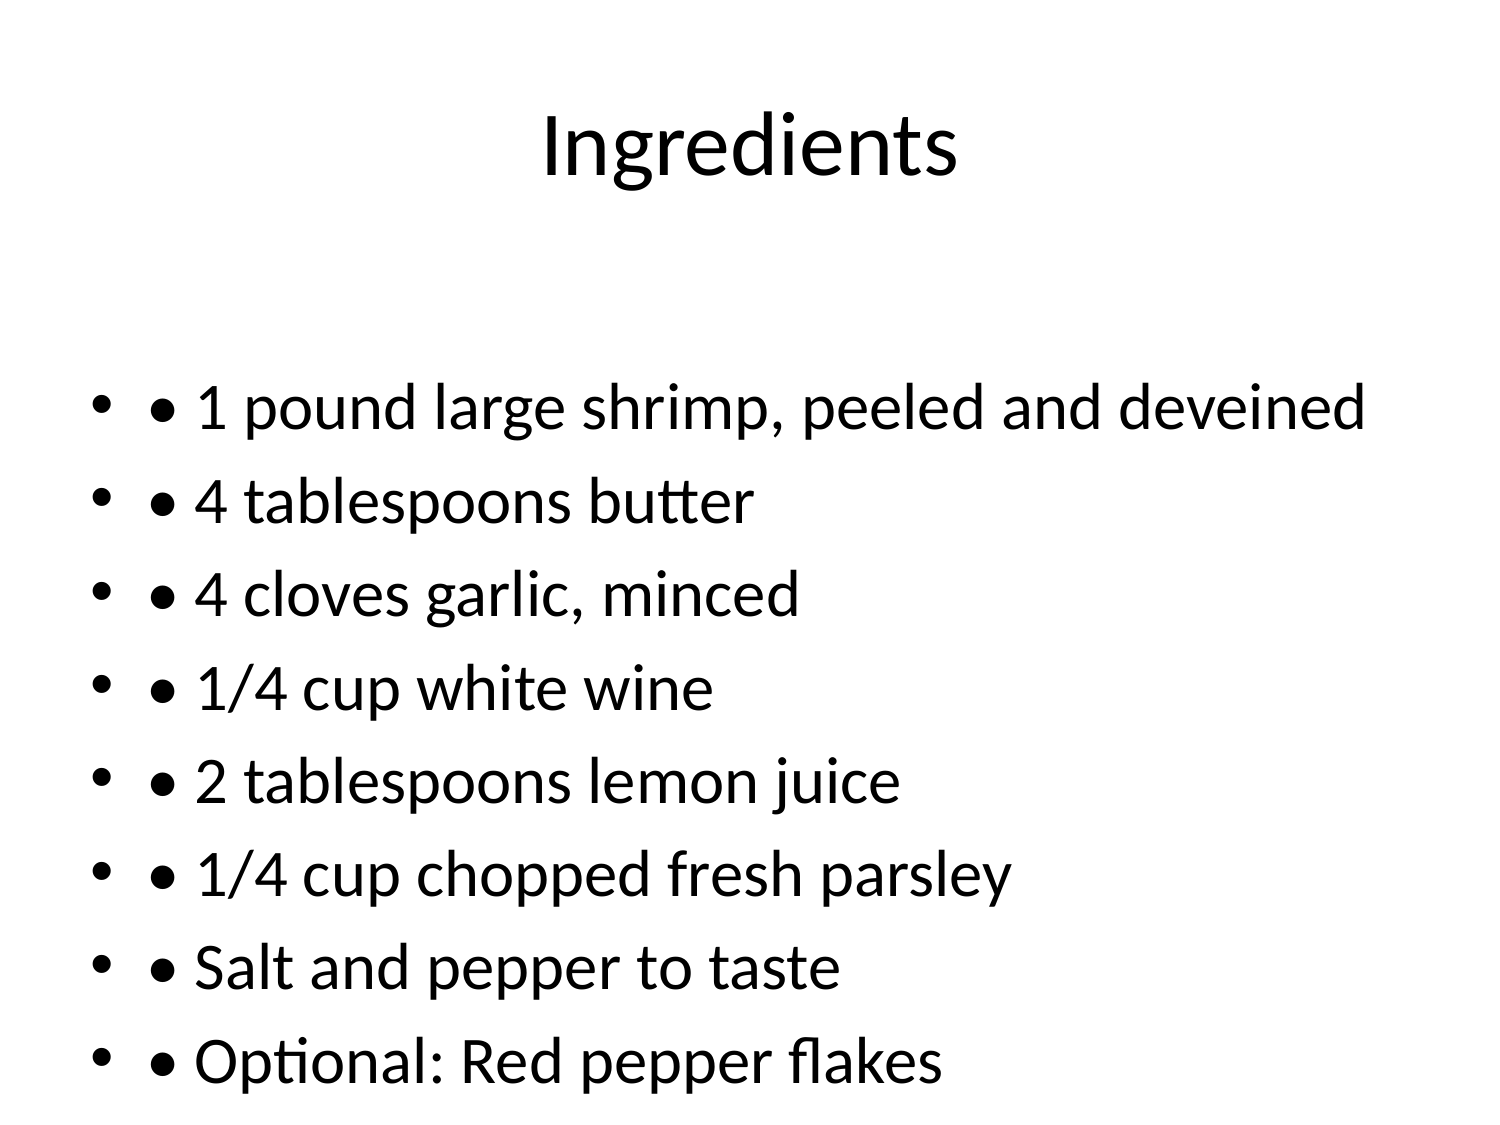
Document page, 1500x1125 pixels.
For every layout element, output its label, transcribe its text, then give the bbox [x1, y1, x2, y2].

list • 1 pound large shrimp, peeled and deveined • 4 tablespoons butter • 4 cloves garlic, minced • 1/4 cup white wine • 2 tablespoons lemon juice • 1/4 cup chopped fresh parsley • Salt and pepper to taste • Optional: Red pepper flakes [75, 262, 1425, 1005]
title Ingredients [75, 45, 1425, 233]
